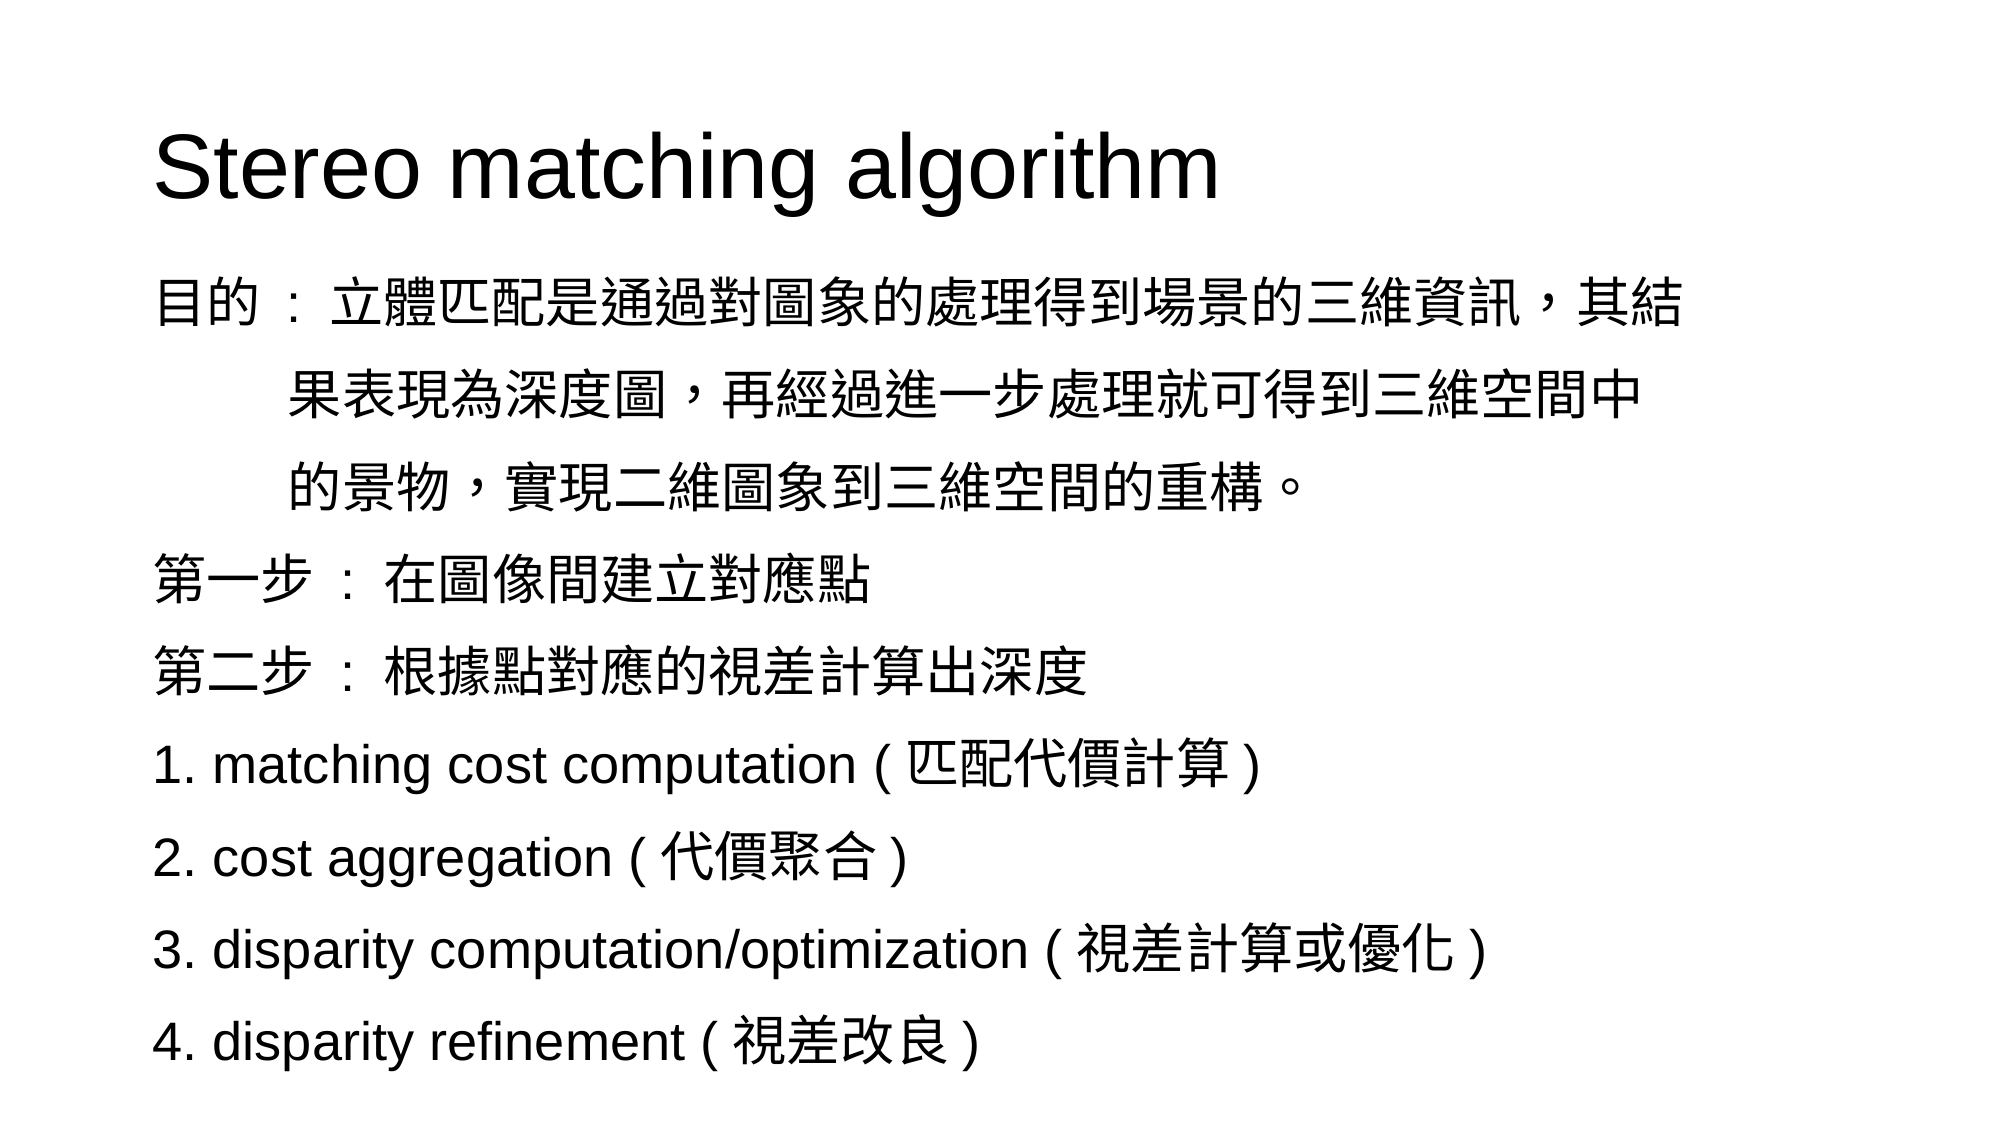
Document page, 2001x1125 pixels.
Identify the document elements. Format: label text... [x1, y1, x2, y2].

list 目的 : 立體匹配是通過對圖象的處理得到場景的三維資訊，其結 果表現為深度圖，再經過進一步處理就可得到三維空間中 的景物，實現二維圖象到三維空間的重構。 第一步 : 在圖像間建立對應點 第二步 : 根據點對應的視差計算出深度 1. matching cost computation (匹配代價計算) 2. cost aggregation (代價聚合) 3. disparity computation/optimization (視差計算或優化) 4. disparity refinement (視差改良) [137, 254, 1924, 1020]
title Stereo matching algorithm [137, 59, 1863, 254]
